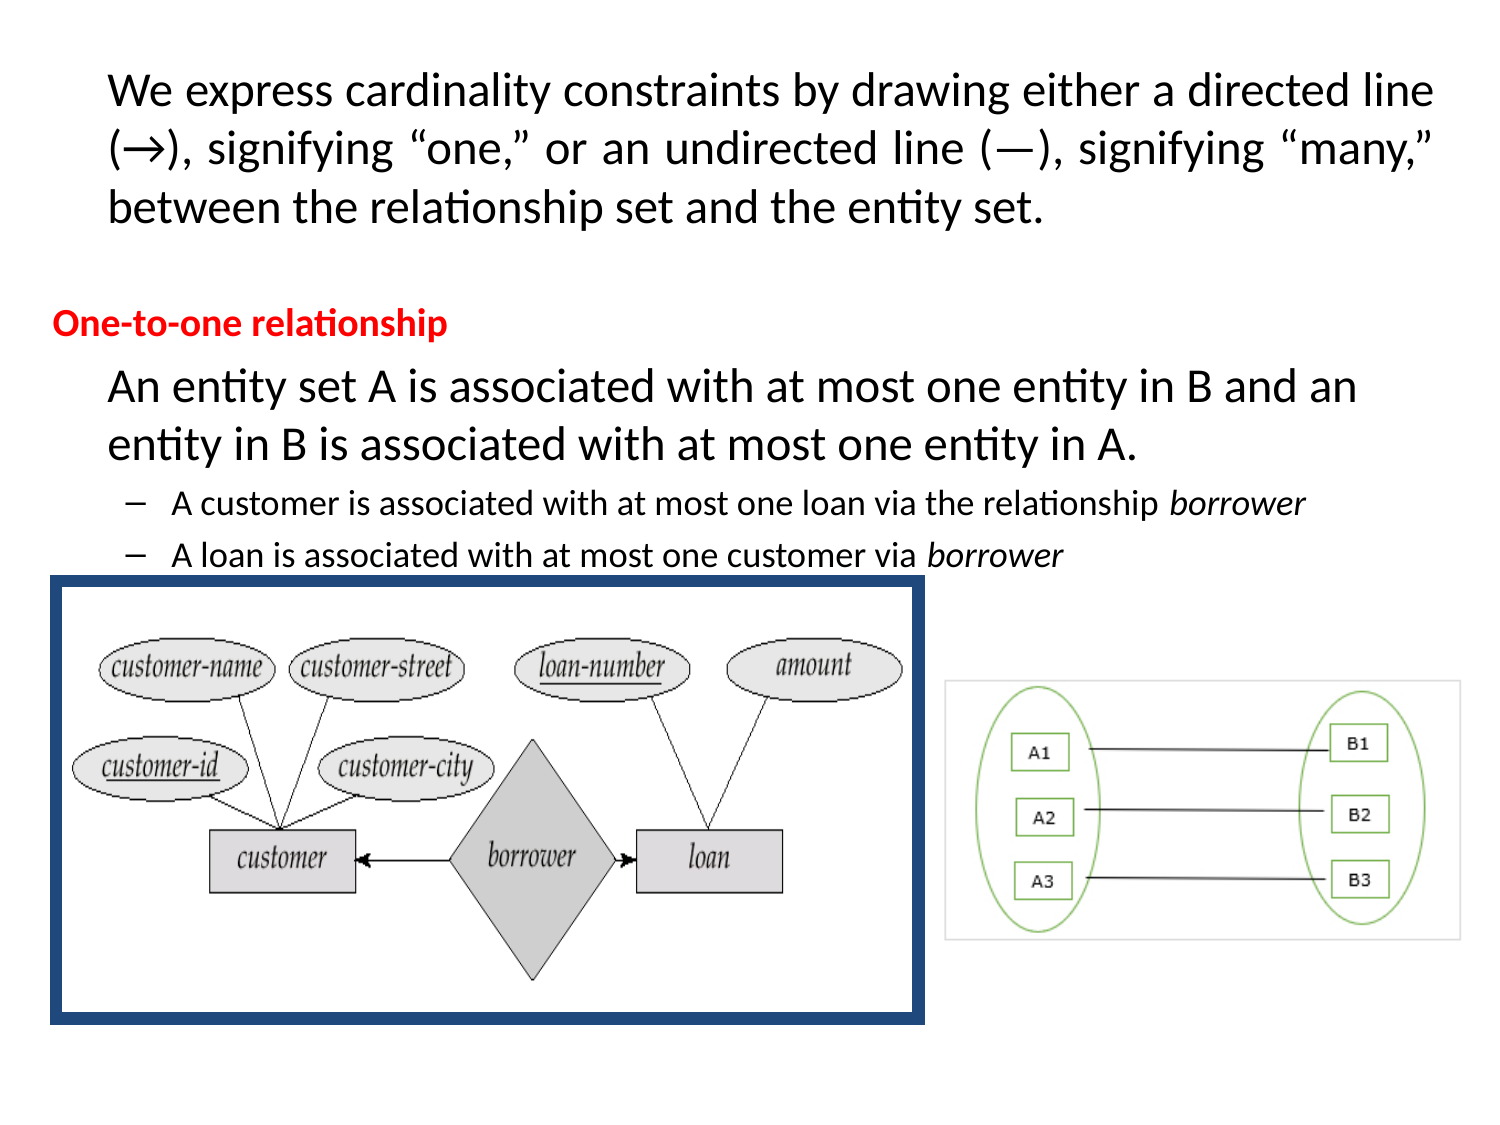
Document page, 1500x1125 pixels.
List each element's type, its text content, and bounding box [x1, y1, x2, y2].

list We express cardinality constraints by drawing either a directed line (→), signifying “one,” or an undirected line (—), signifying “many,” between the relationship set and the entity set. One-to-one relationship An entity set A is associated with at most one entity in B and an entity in B is associated with at most one entity in A. A customer is associated with at most one loan via the relationship borrower A loan is associated with at most one customer via borrower [37, 50, 1450, 588]
picture [62, 587, 913, 1013]
picture [937, 674, 1470, 951]
